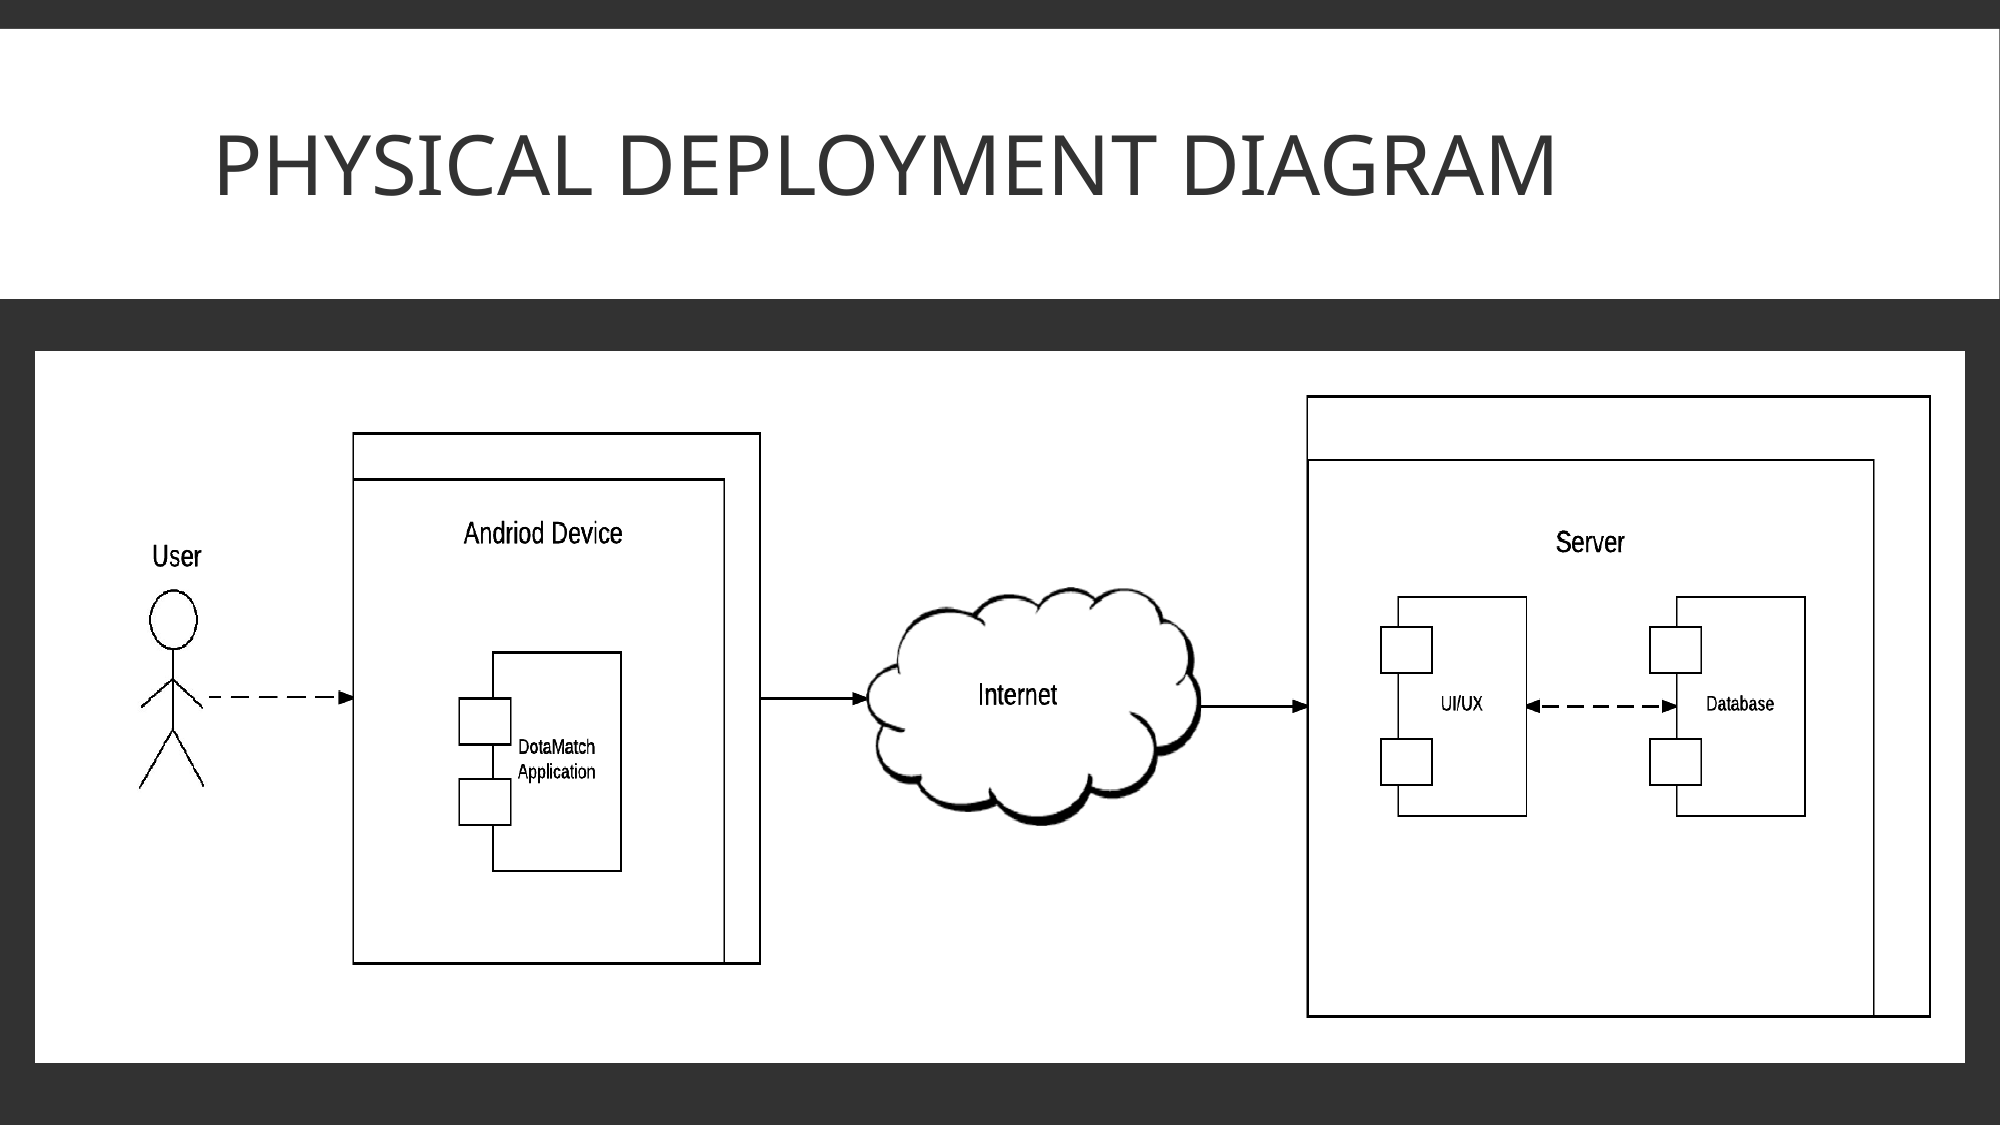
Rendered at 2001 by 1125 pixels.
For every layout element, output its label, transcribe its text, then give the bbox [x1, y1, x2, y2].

picture [34, 350, 1965, 1063]
title Physical deployment diagram [197, 46, 1803, 295]
